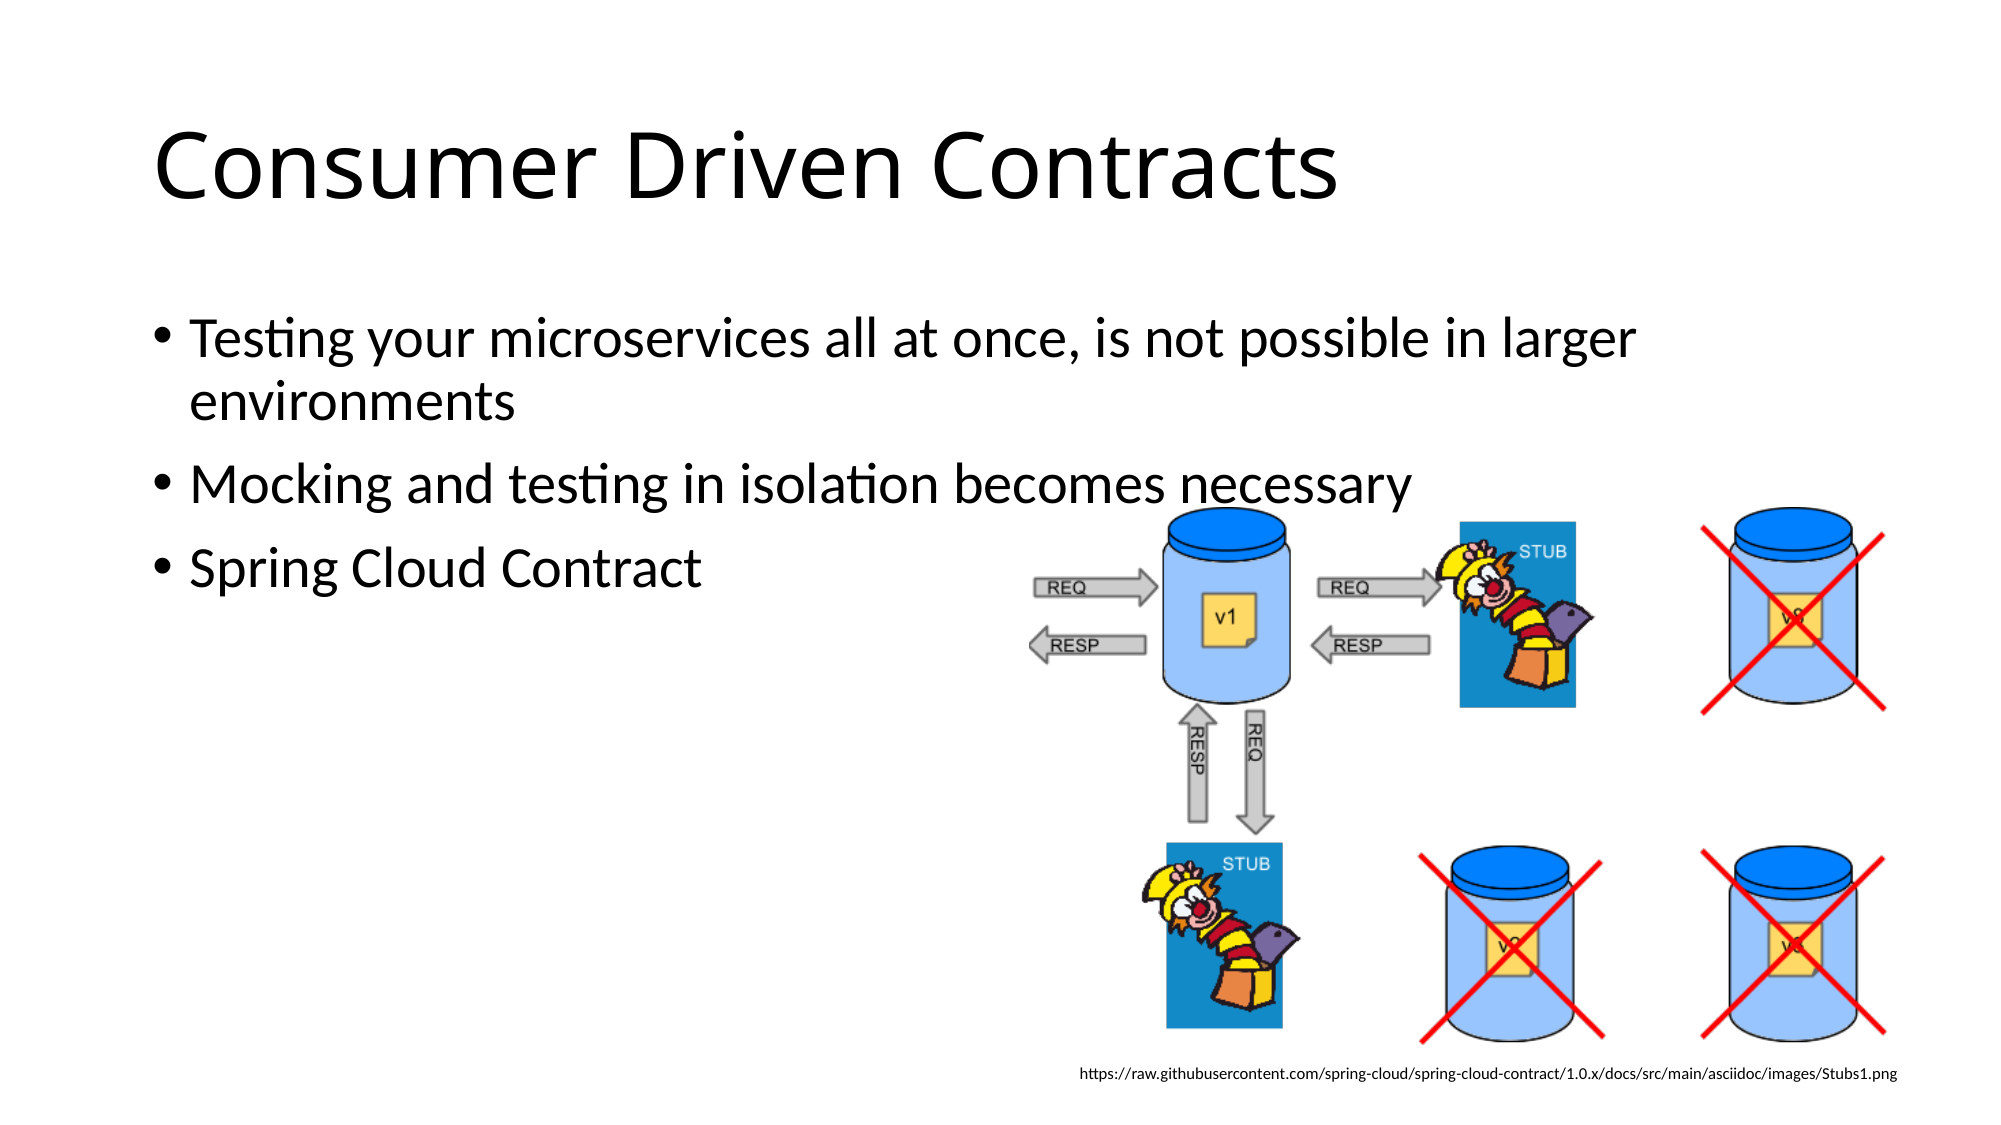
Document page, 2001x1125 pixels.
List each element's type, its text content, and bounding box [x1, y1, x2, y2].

picture [1029, 507, 1909, 1056]
text_box https://raw.githubusercontent.com/spring-cloud/spring-cloud-contract/1.0.x/docs/src/main/asciidoc/images/Stubs1.png [1064, 1055, 1941, 1090]
list Testing your microservices all at once, is not possible in larger environments Mocking and testing in isolation becomes necessary Spring Cloud Contract [137, 299, 1863, 1014]
title Consumer Driven Contracts [137, 59, 1863, 278]
